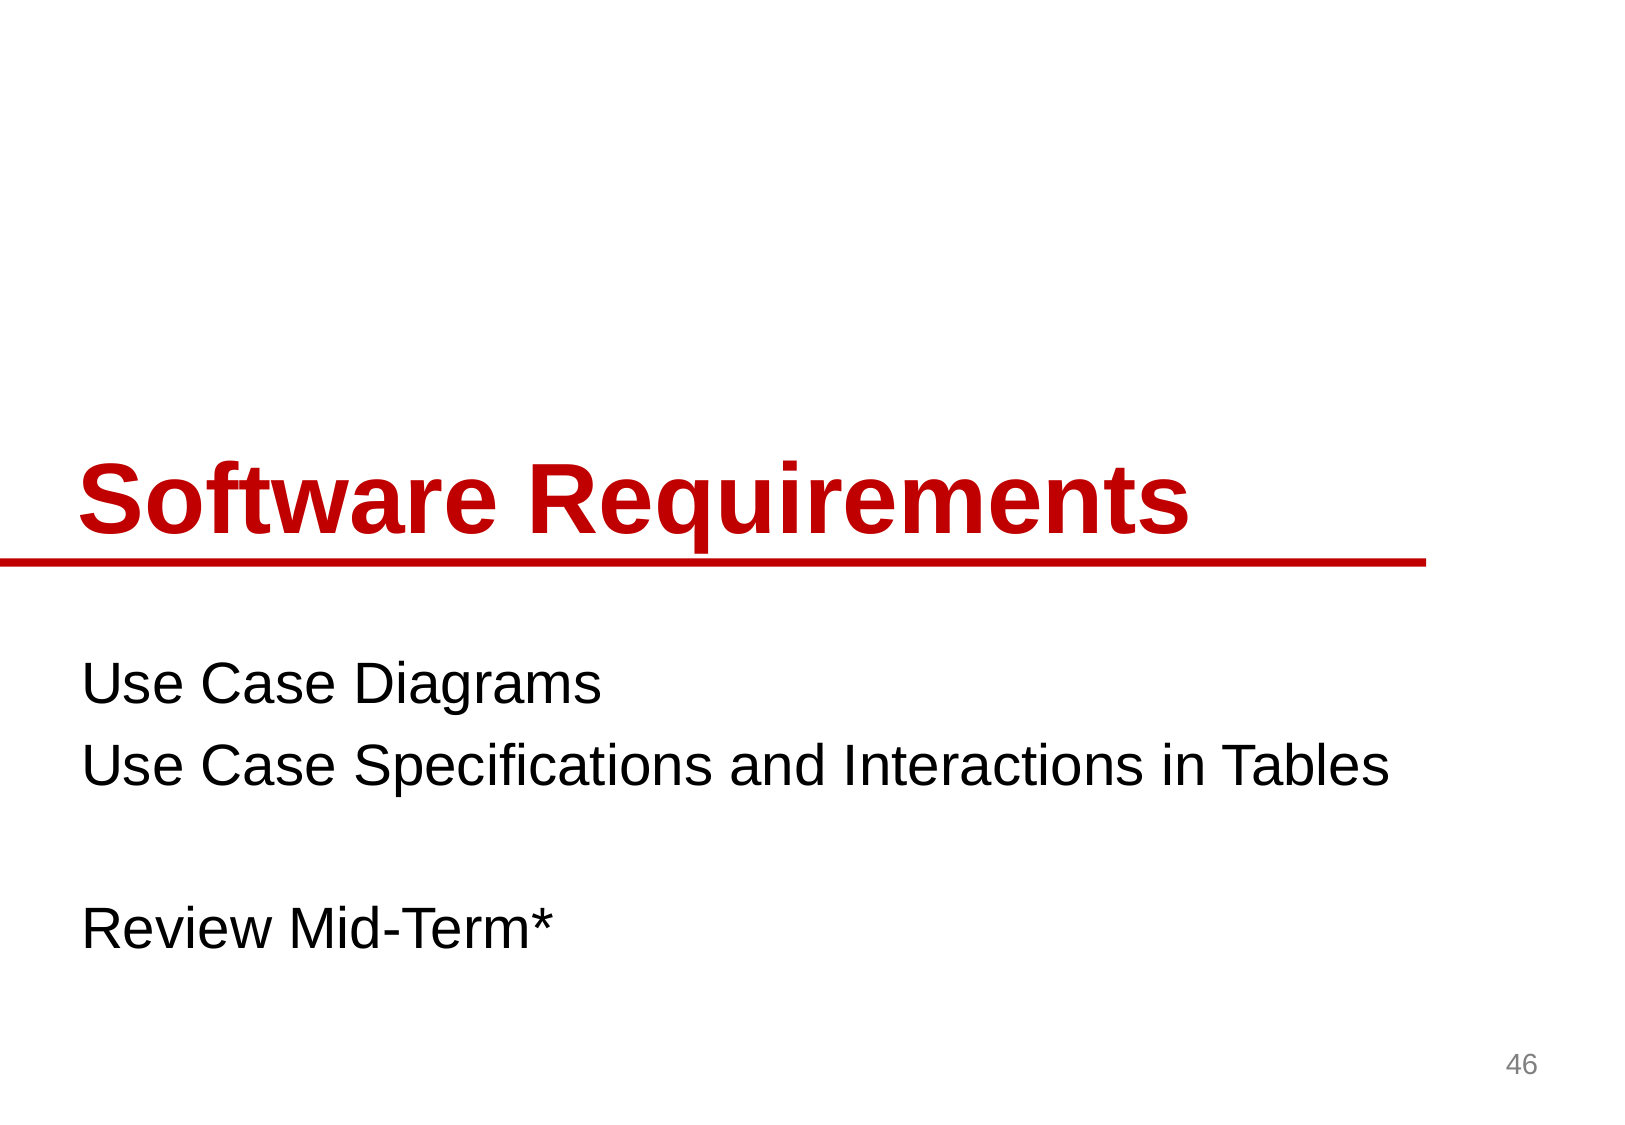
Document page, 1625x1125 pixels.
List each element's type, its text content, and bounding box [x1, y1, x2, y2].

subtitle Use Case Diagrams Use Case Specifications and Interactions in Tables Review Mid-Term* [65, 637, 1554, 1100]
title Software Requirements [62, 62, 1550, 563]
slide_number 46 [1214, 1024, 1554, 1101]
